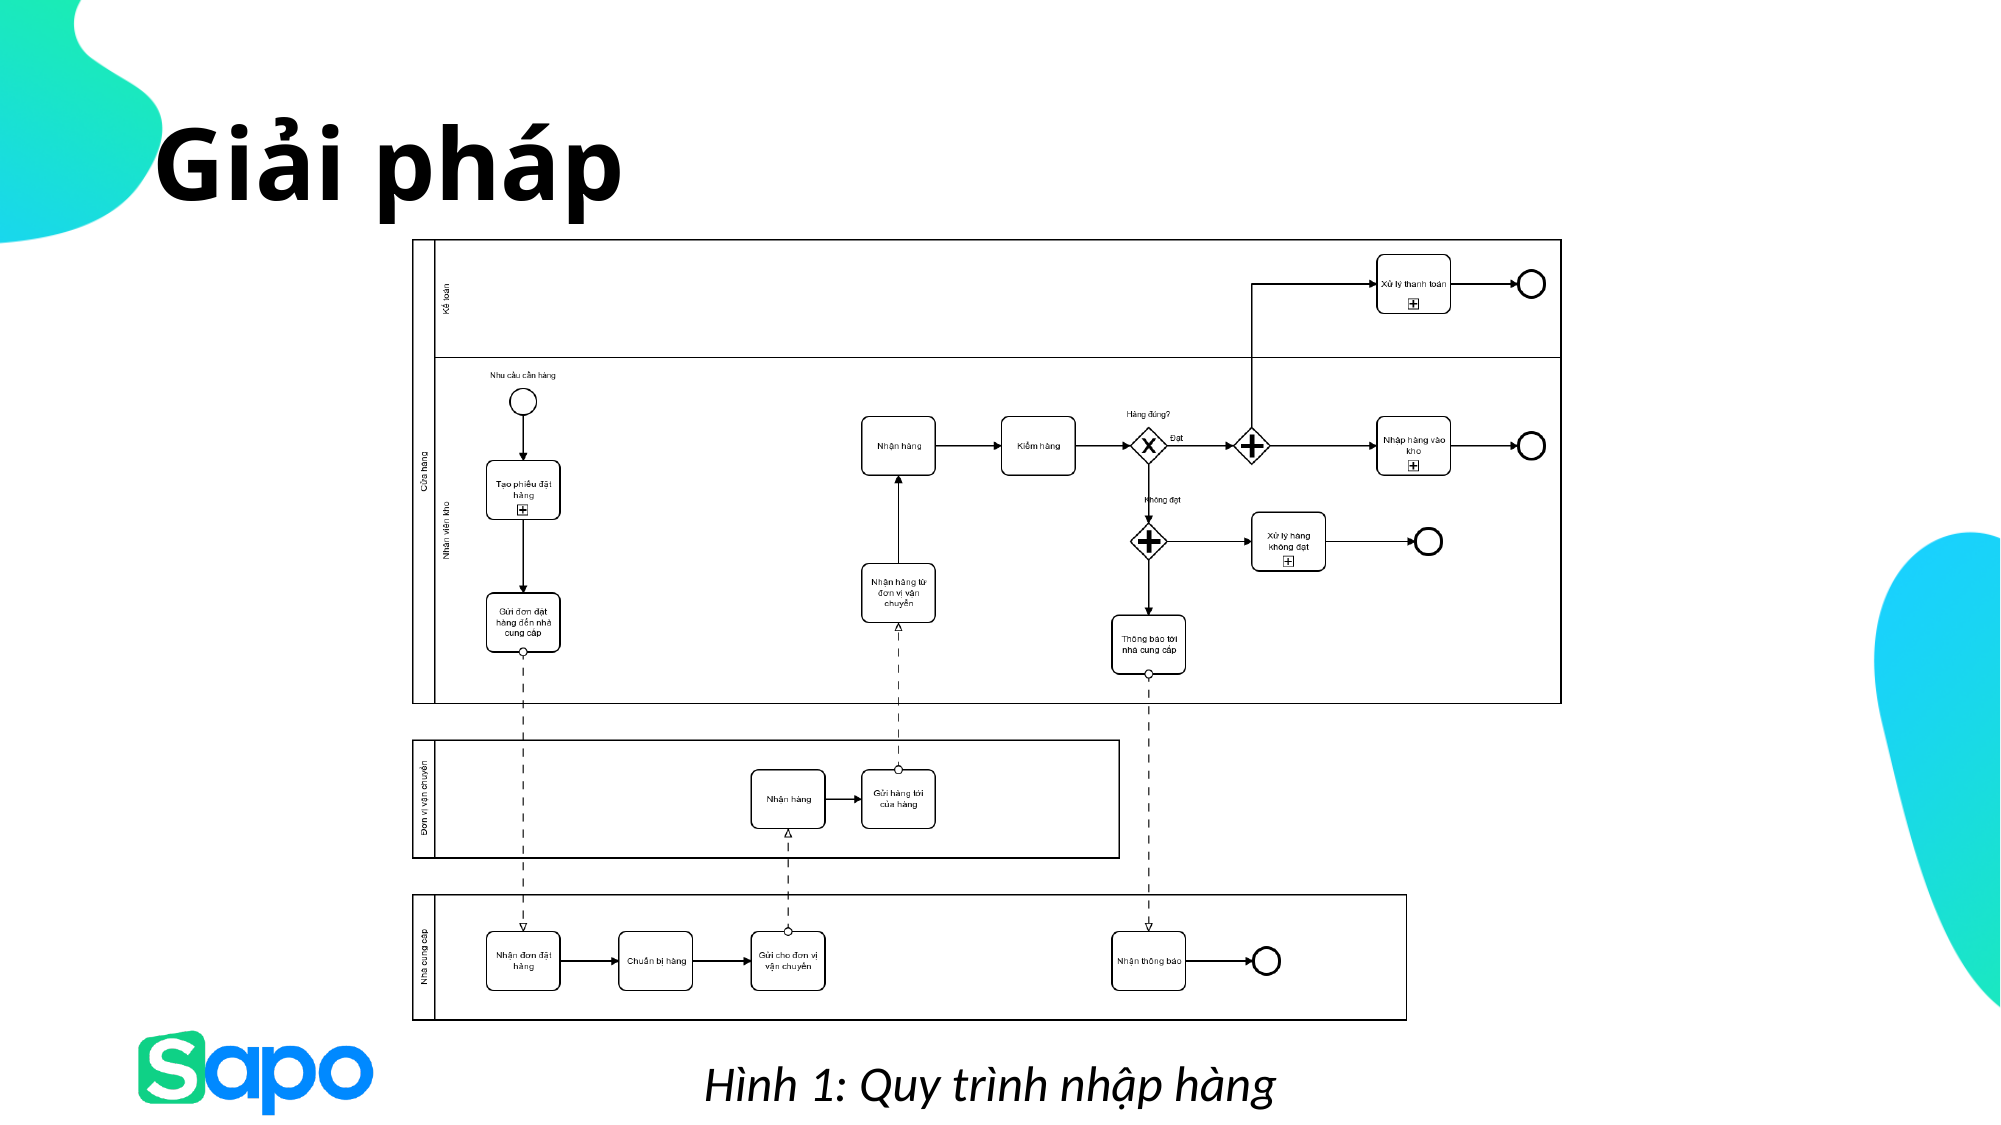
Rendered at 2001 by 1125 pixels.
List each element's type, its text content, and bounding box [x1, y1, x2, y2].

text_box Hình 1: Quy trình nhập hàng [689, 1044, 1347, 1120]
picture [0, 0, 2001, 1125]
title Giải pháp [137, 59, 1863, 278]
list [408, 236, 1565, 1024]
